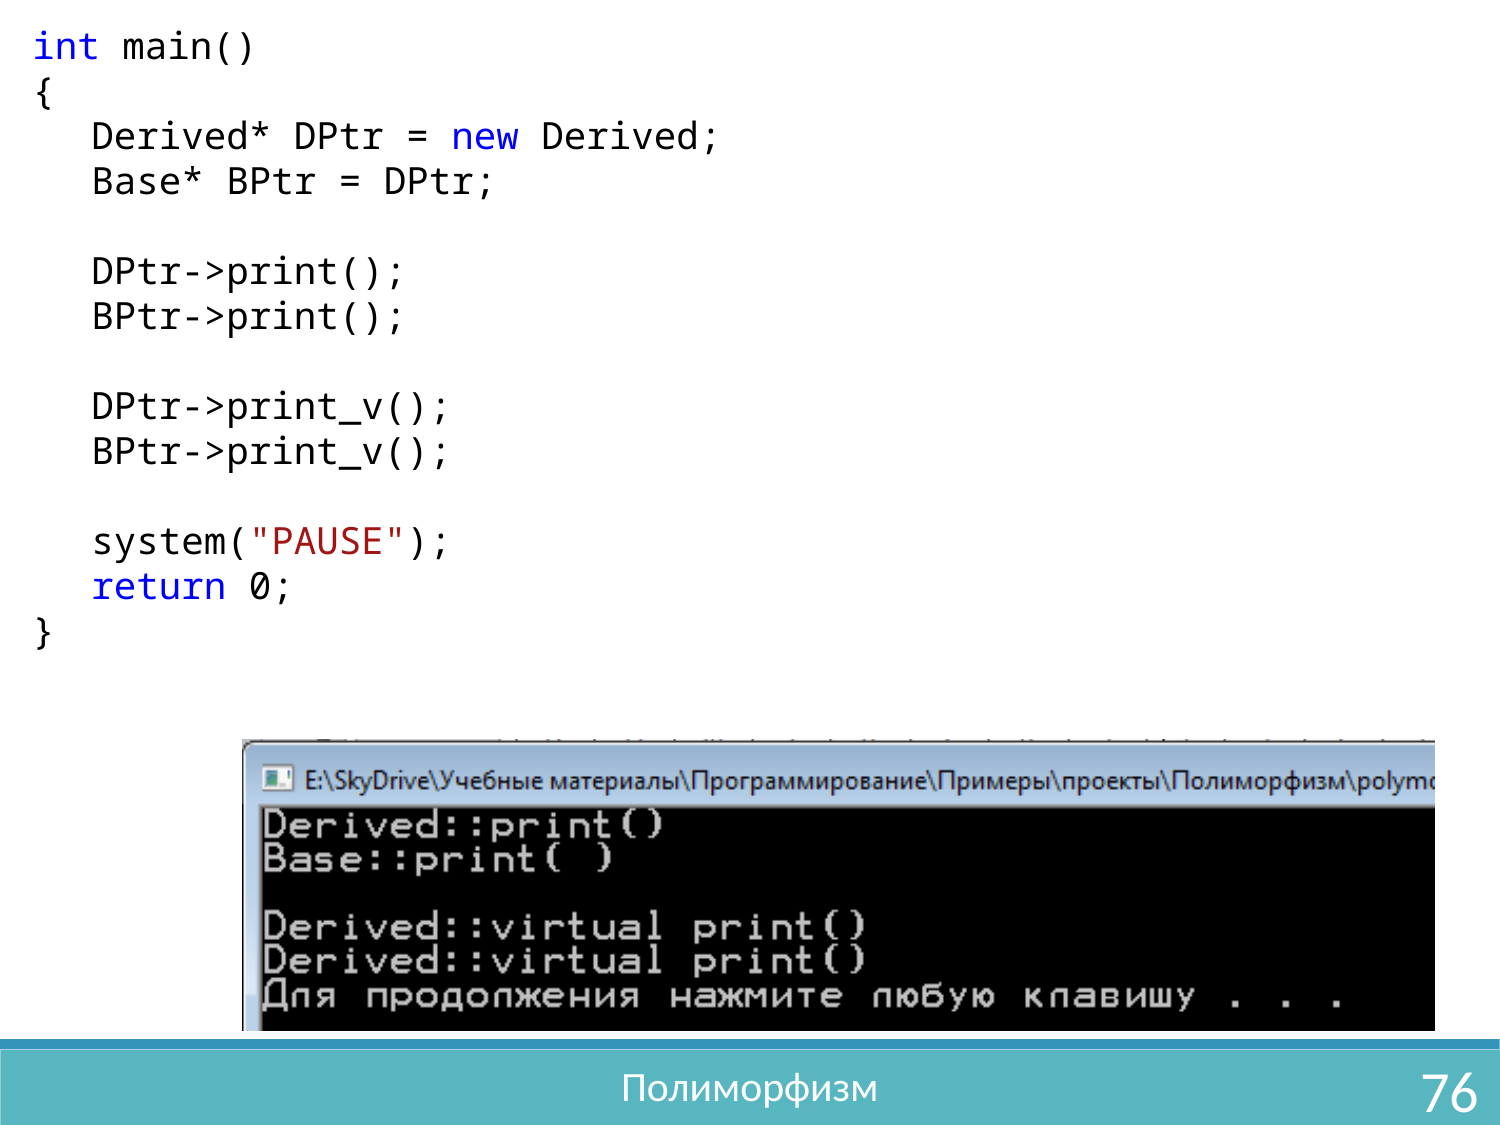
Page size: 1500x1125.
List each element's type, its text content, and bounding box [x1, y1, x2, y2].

picture [241, 739, 1435, 1031]
slide_number 76 [1332, 1059, 1495, 1120]
text_box Полиморфизм [466, 1059, 1034, 1110]
text_box int main() { Derived* DPtr = new Derived; Base* BPtr = DPtr; DPtr->print(); BPtr->print(); DPtr->print_v(); BPtr->print_v(); system("PAUSE"); return 0; } [17, 14, 963, 659]
